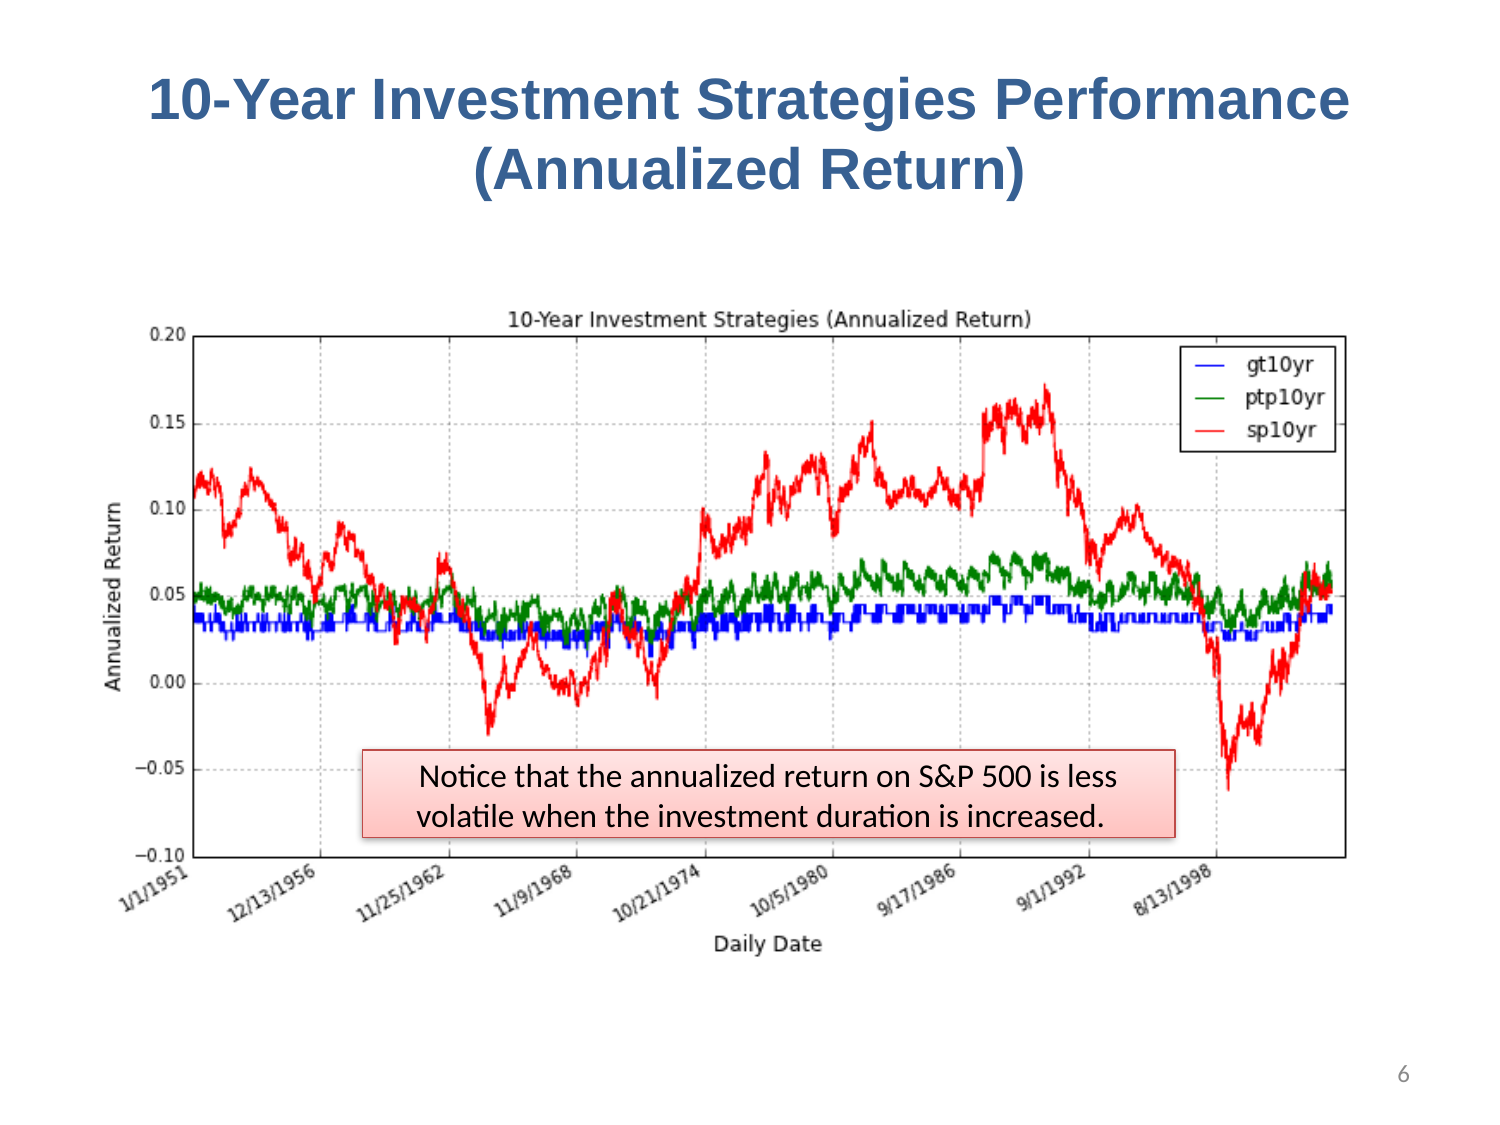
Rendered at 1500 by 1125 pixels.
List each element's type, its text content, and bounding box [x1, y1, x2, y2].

slide_number 6 [1074, 1042, 1425, 1103]
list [74, 262, 1426, 1006]
title 10-Year Investment Strategies Performance (Annualized Return) [75, 37, 1425, 225]
